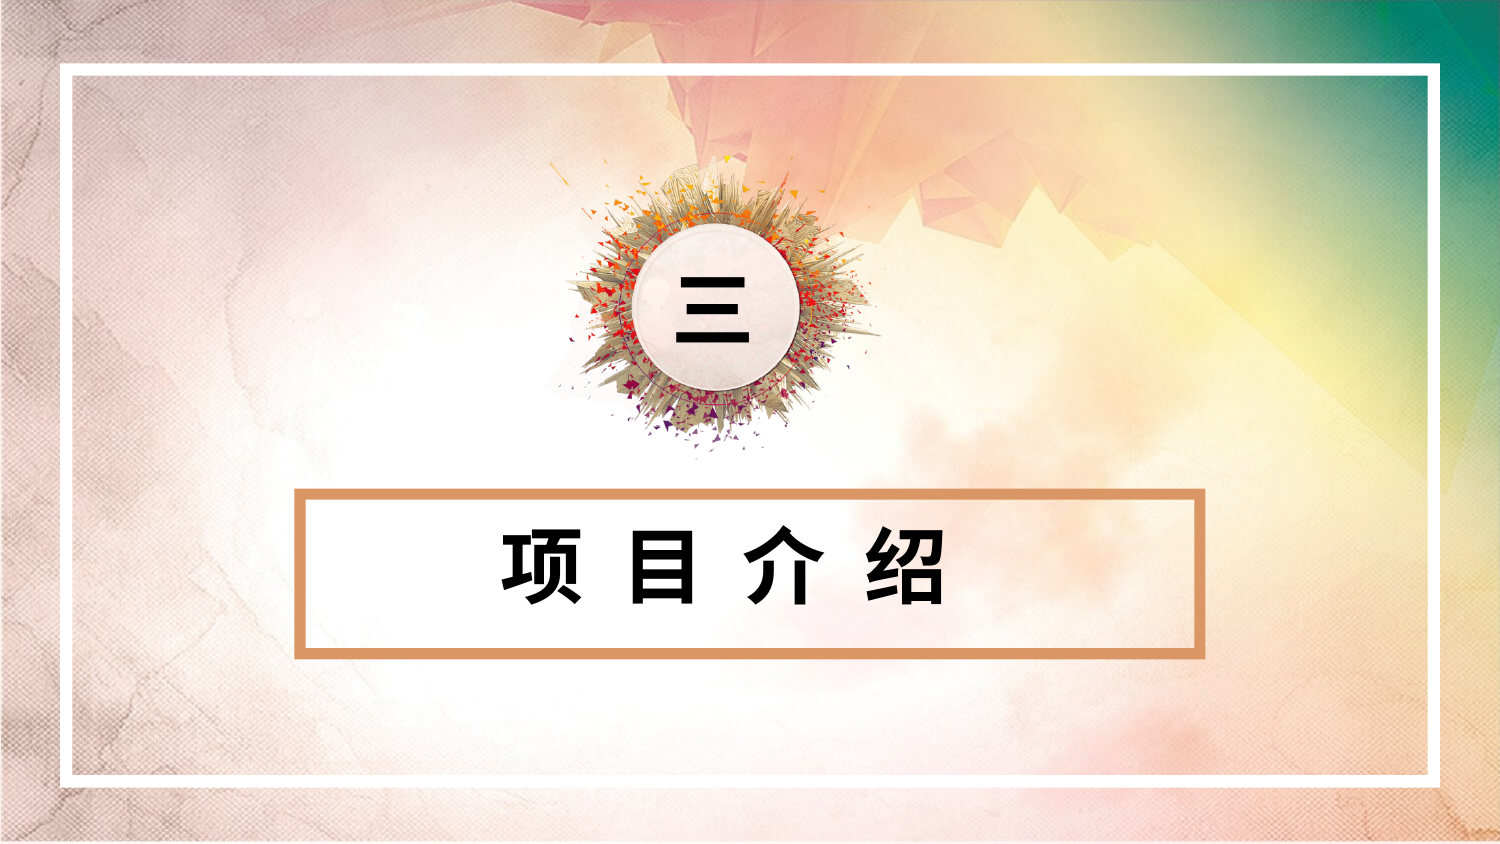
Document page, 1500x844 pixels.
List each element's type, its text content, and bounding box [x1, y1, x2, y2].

text_box 项 目 介 绍 [324, 506, 1125, 622]
text_box [293, 488, 1207, 661]
picture [0, 0, 1500, 844]
text_box [59, 62, 1441, 789]
